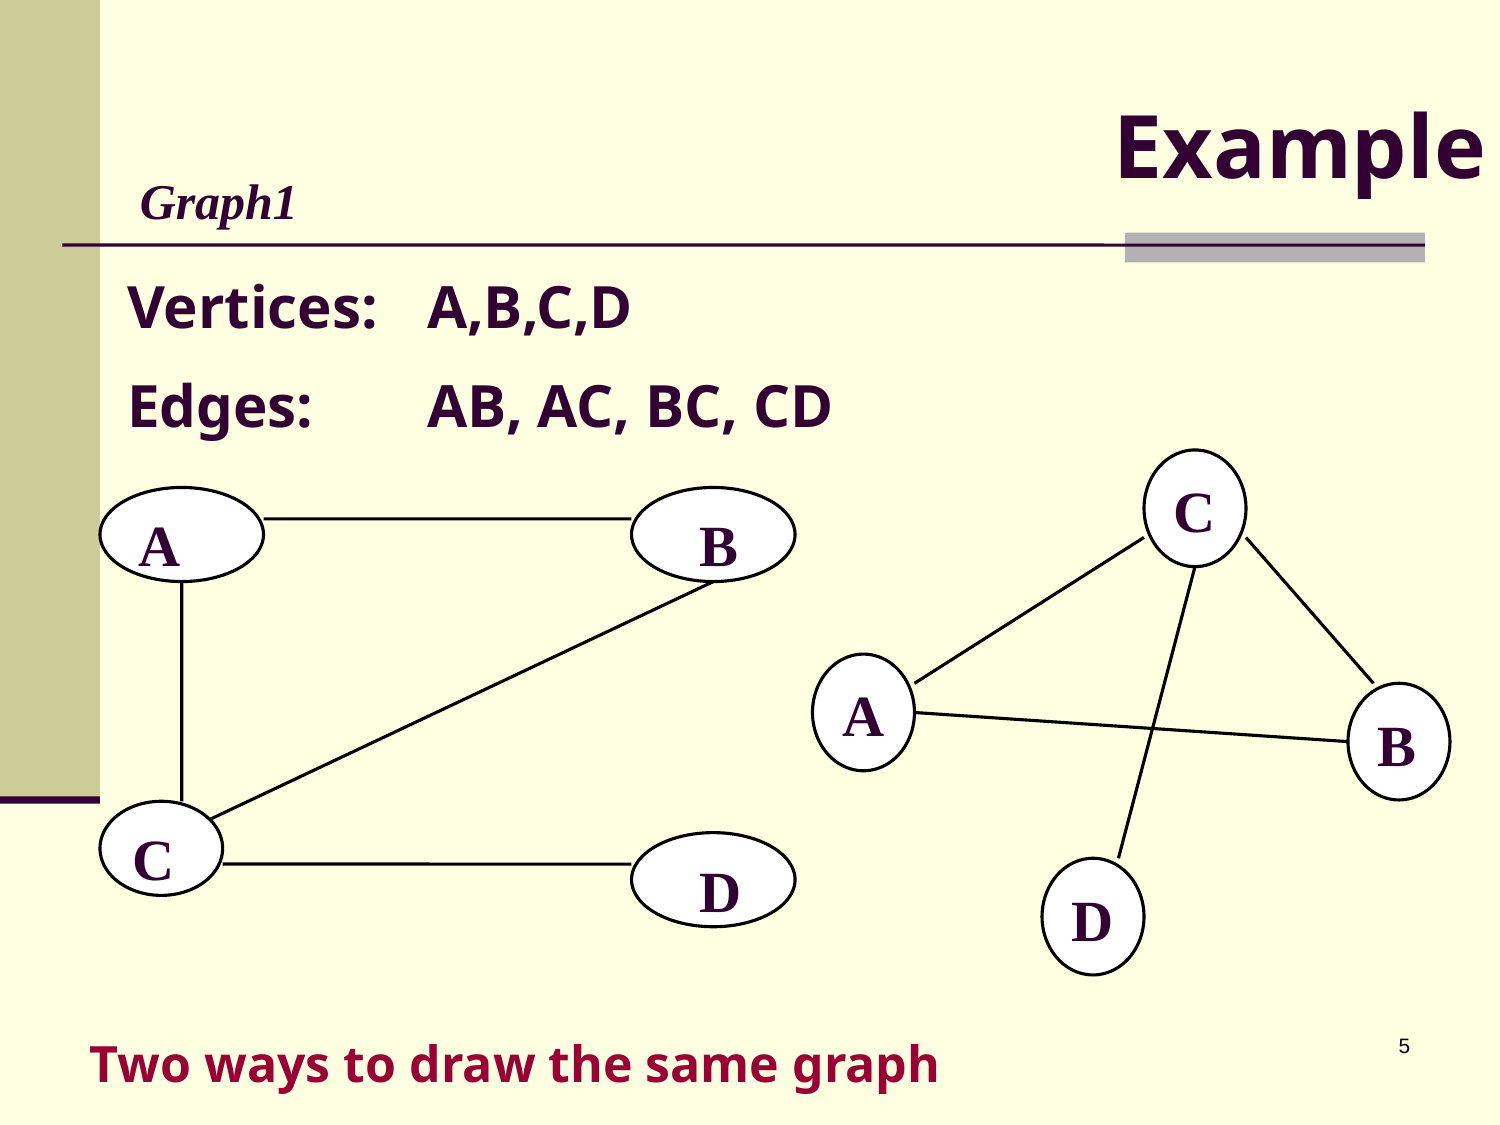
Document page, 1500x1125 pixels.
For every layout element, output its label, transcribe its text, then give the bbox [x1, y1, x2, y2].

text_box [812, 449, 1450, 975]
text_box Graph1 [124, 162, 425, 238]
text_box Two ways to draw the same graph [74, 1024, 1050, 1100]
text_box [99, 487, 795, 927]
text_box Vertices: A,B,C,D Edges: AB, AC, BC, CD [112, 262, 913, 447]
slide_number 5 [1112, 1025, 1425, 1100]
title Example [226, 50, 1500, 238]
